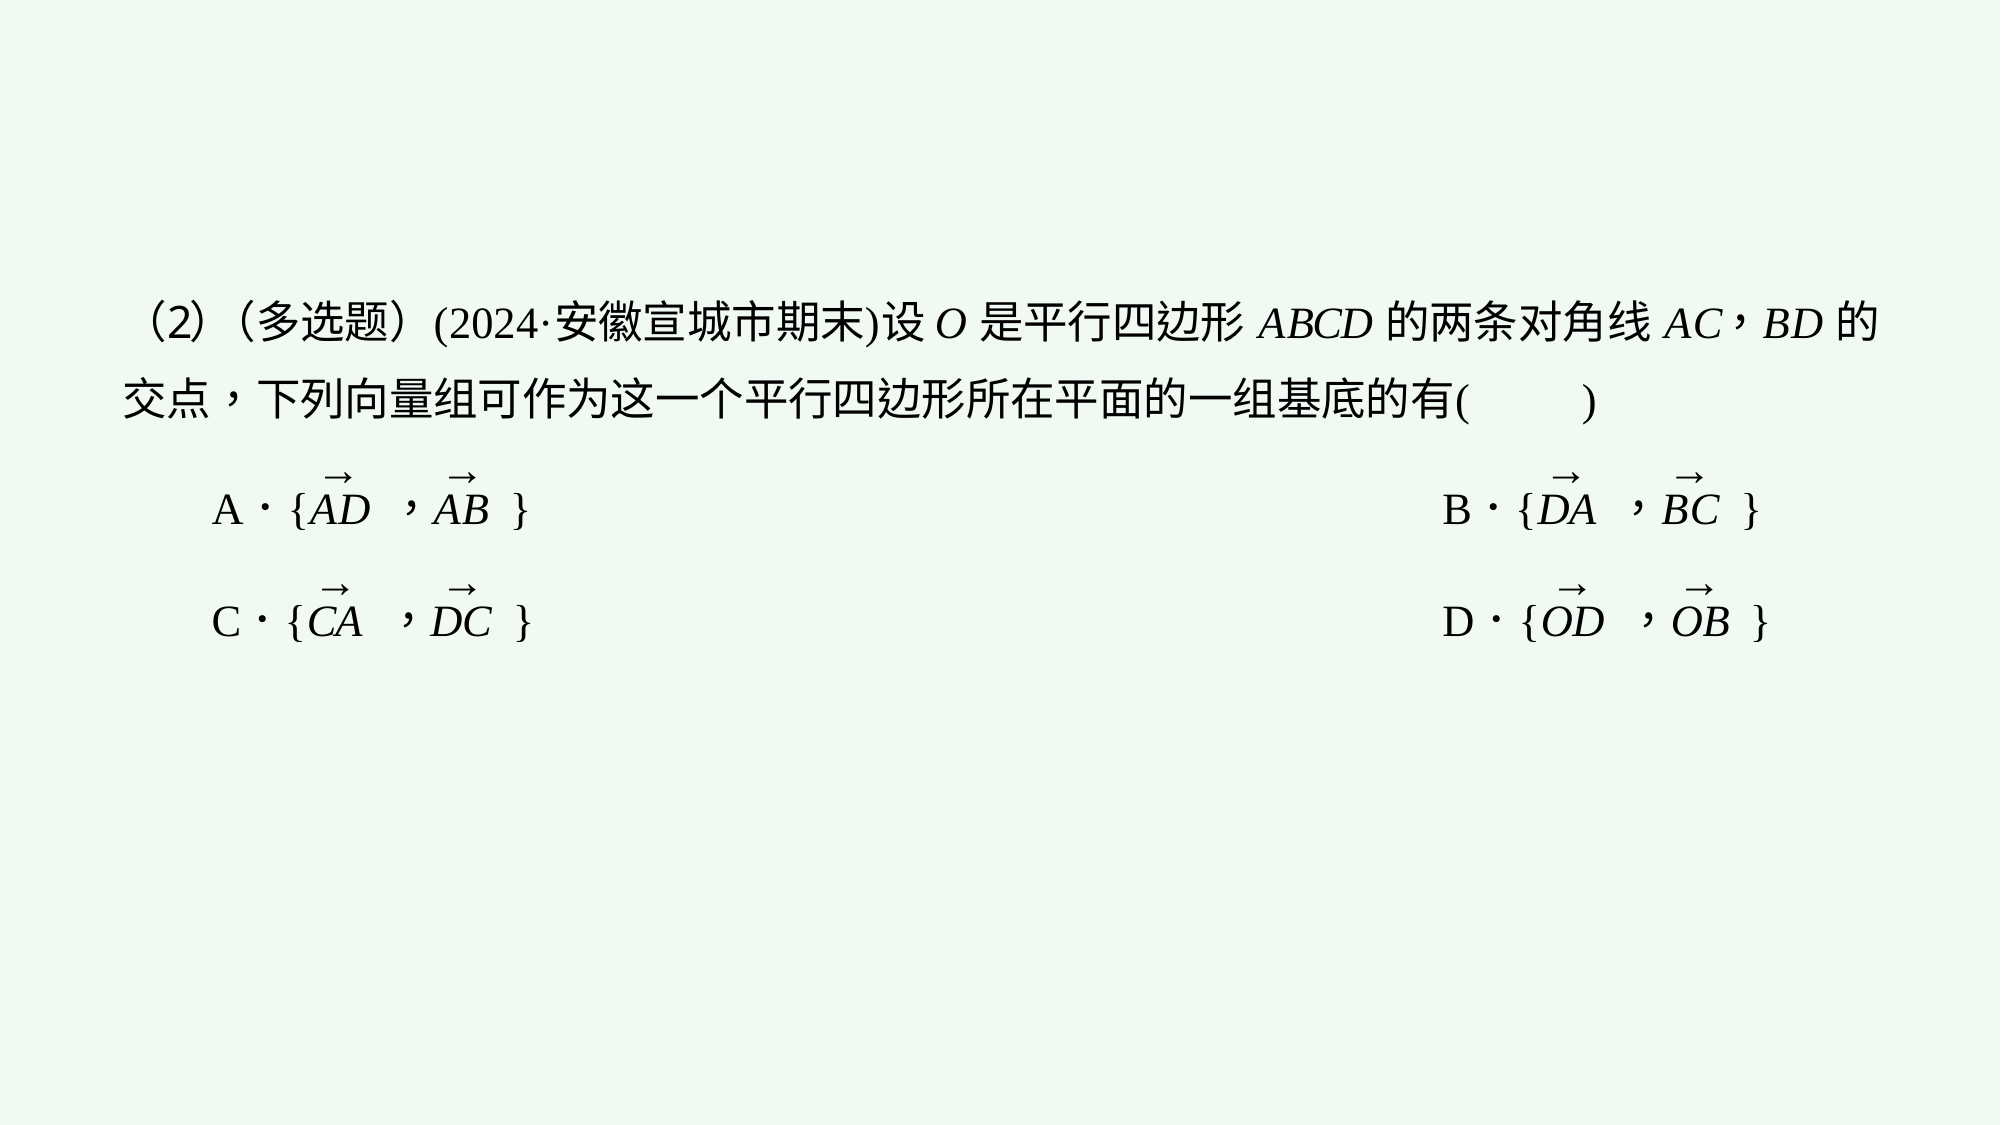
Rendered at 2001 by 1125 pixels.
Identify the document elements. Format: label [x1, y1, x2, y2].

text_box [122, 293, 1881, 736]
